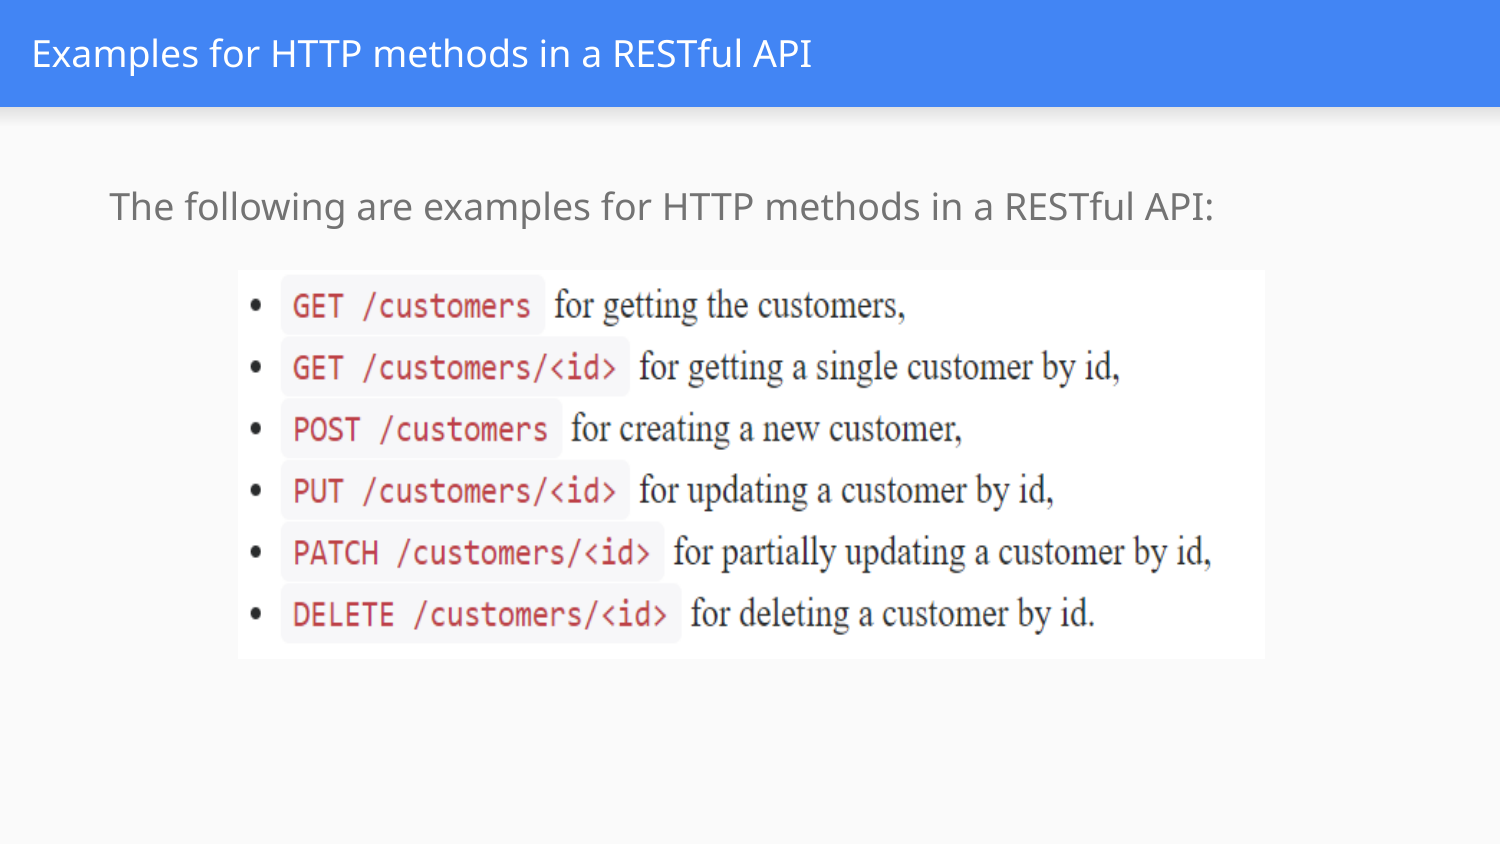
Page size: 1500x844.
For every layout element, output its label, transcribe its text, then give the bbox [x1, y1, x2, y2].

list The following are examples for HTTP methods in a RESTful API: [75, 161, 1425, 771]
picture [238, 270, 1265, 659]
title Examples for HTTP methods in a RESTful API [16, 2, 1464, 102]
